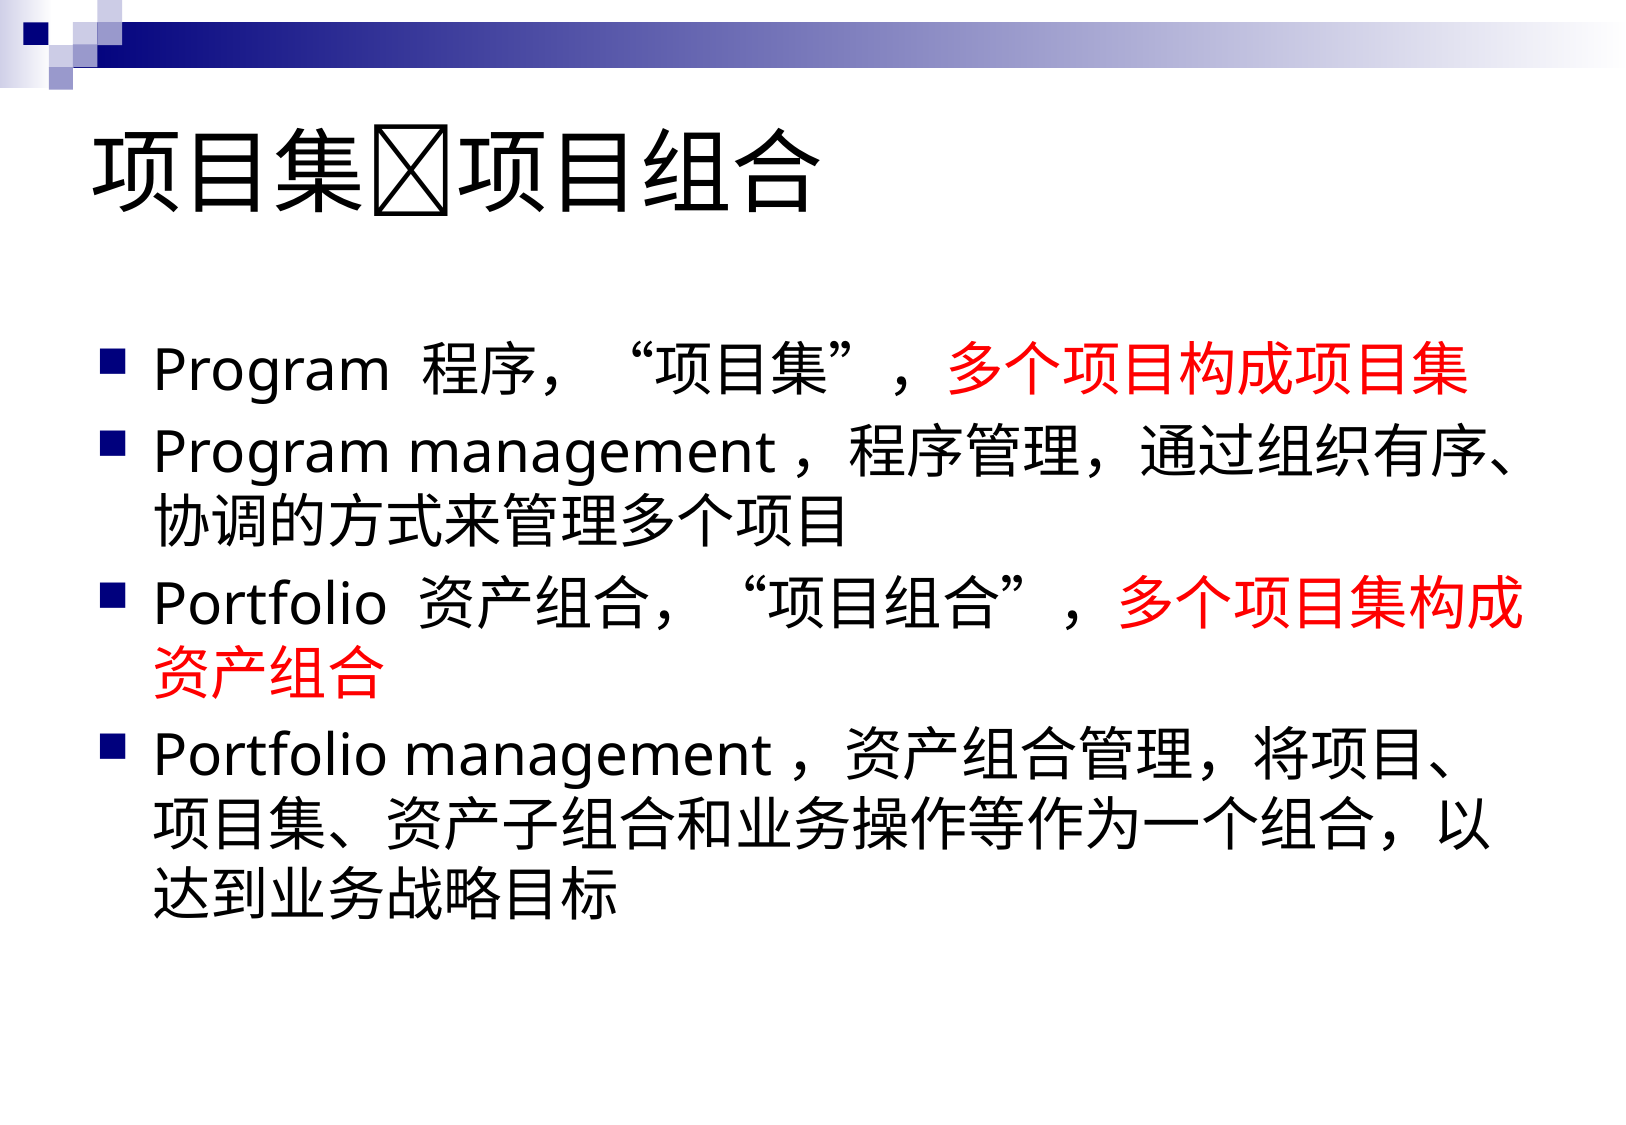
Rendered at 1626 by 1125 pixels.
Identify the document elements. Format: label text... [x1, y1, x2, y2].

title 项目集项目组合 [75, 75, 1538, 263]
list Program 程序，“项目集”，多个项目构成项目集 Program management，程序管理，通过组织有序、协调的方式来管理多个项目 Portfolio 资产组合，“项目组合”，多个项目集构成资产组合 Portfolio management，资产组合管理，将项目、项目集、资产子组合和业务操作等作为一个组合，以达到业务战略目标 [81, 324, 1544, 1005]
